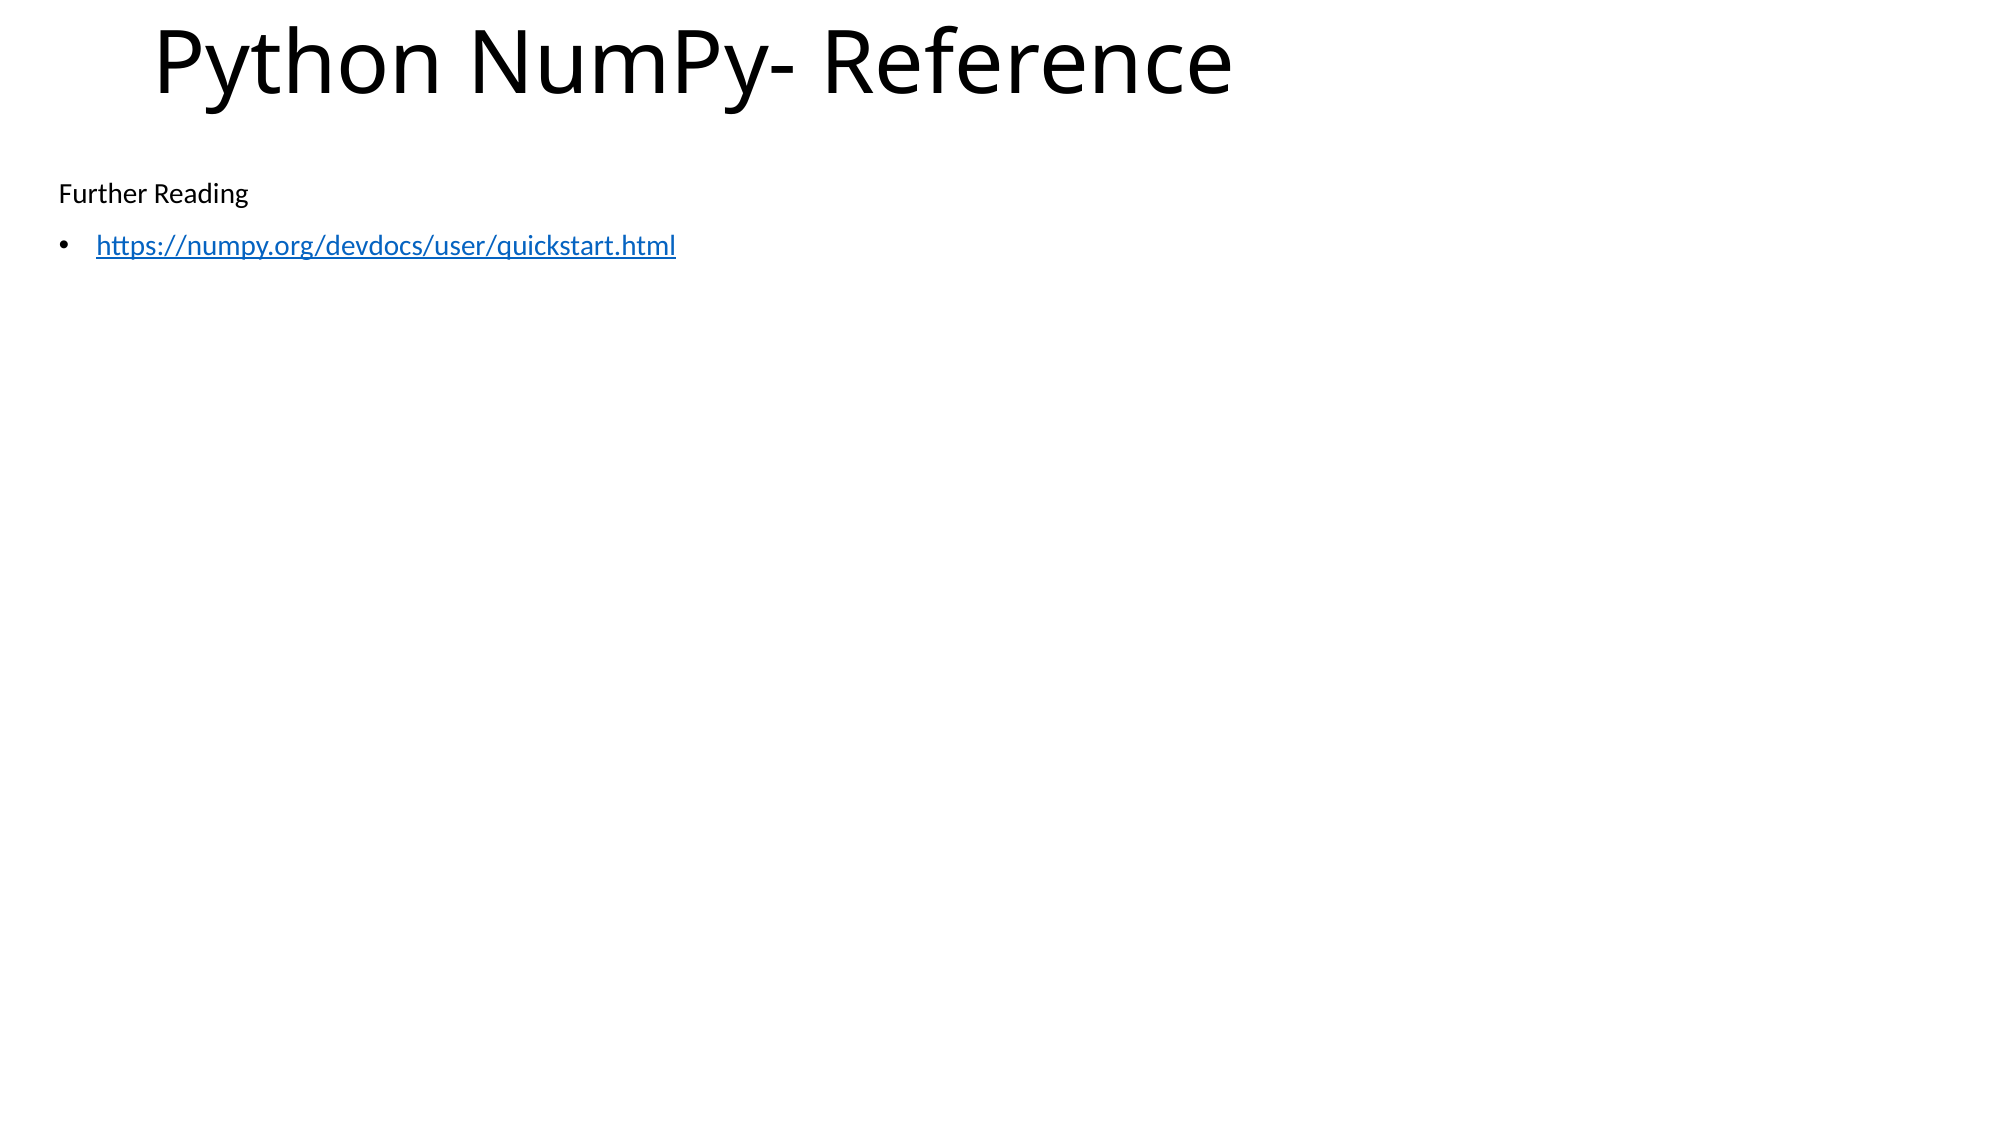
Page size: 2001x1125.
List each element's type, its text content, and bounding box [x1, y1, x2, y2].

title Python NumPy- Reference [137, 9, 1863, 170]
list Further Reading https://numpy.org/devdocs/user/quickstart.html [43, 170, 1924, 1098]
